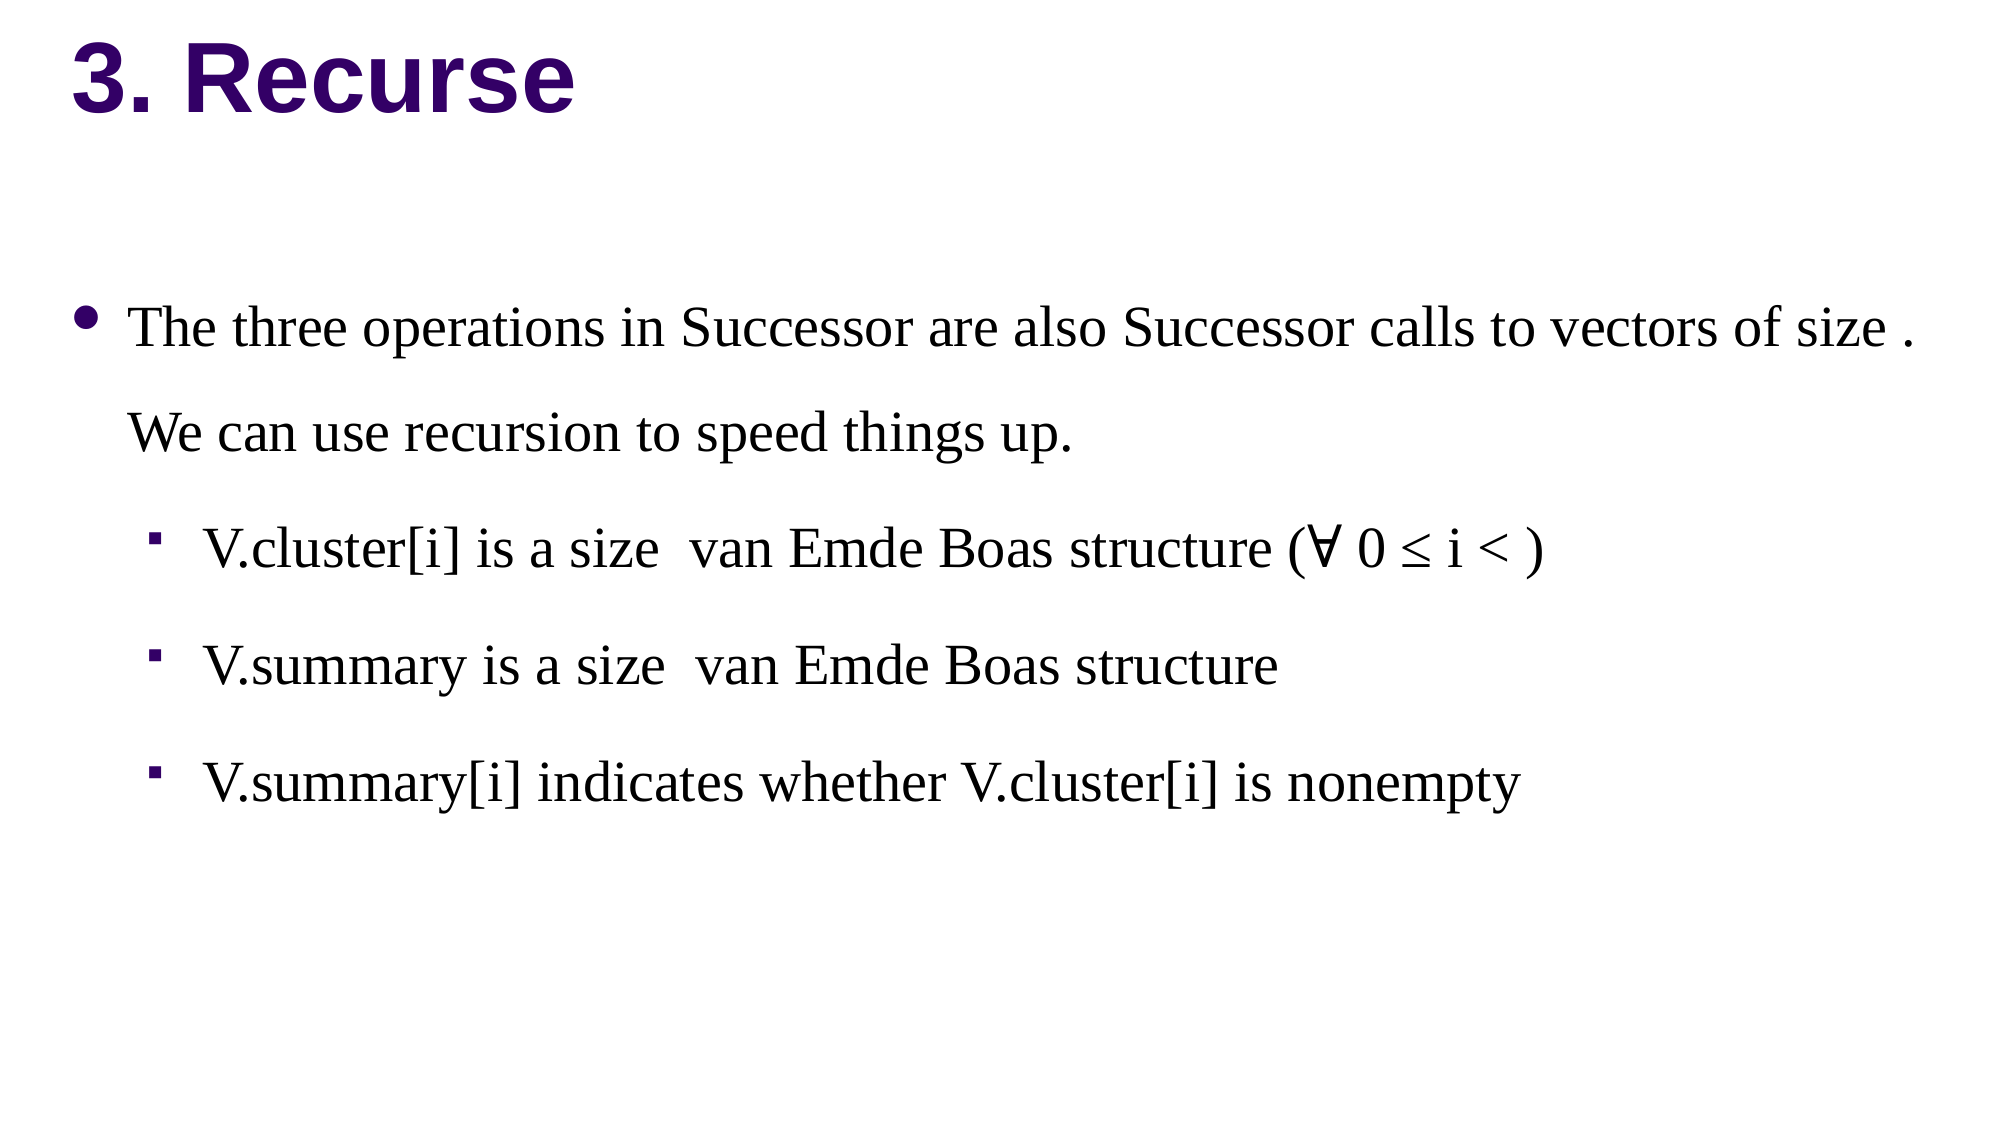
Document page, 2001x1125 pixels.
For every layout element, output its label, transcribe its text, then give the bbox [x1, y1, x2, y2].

title 3. Recurse [56, 10, 1961, 140]
